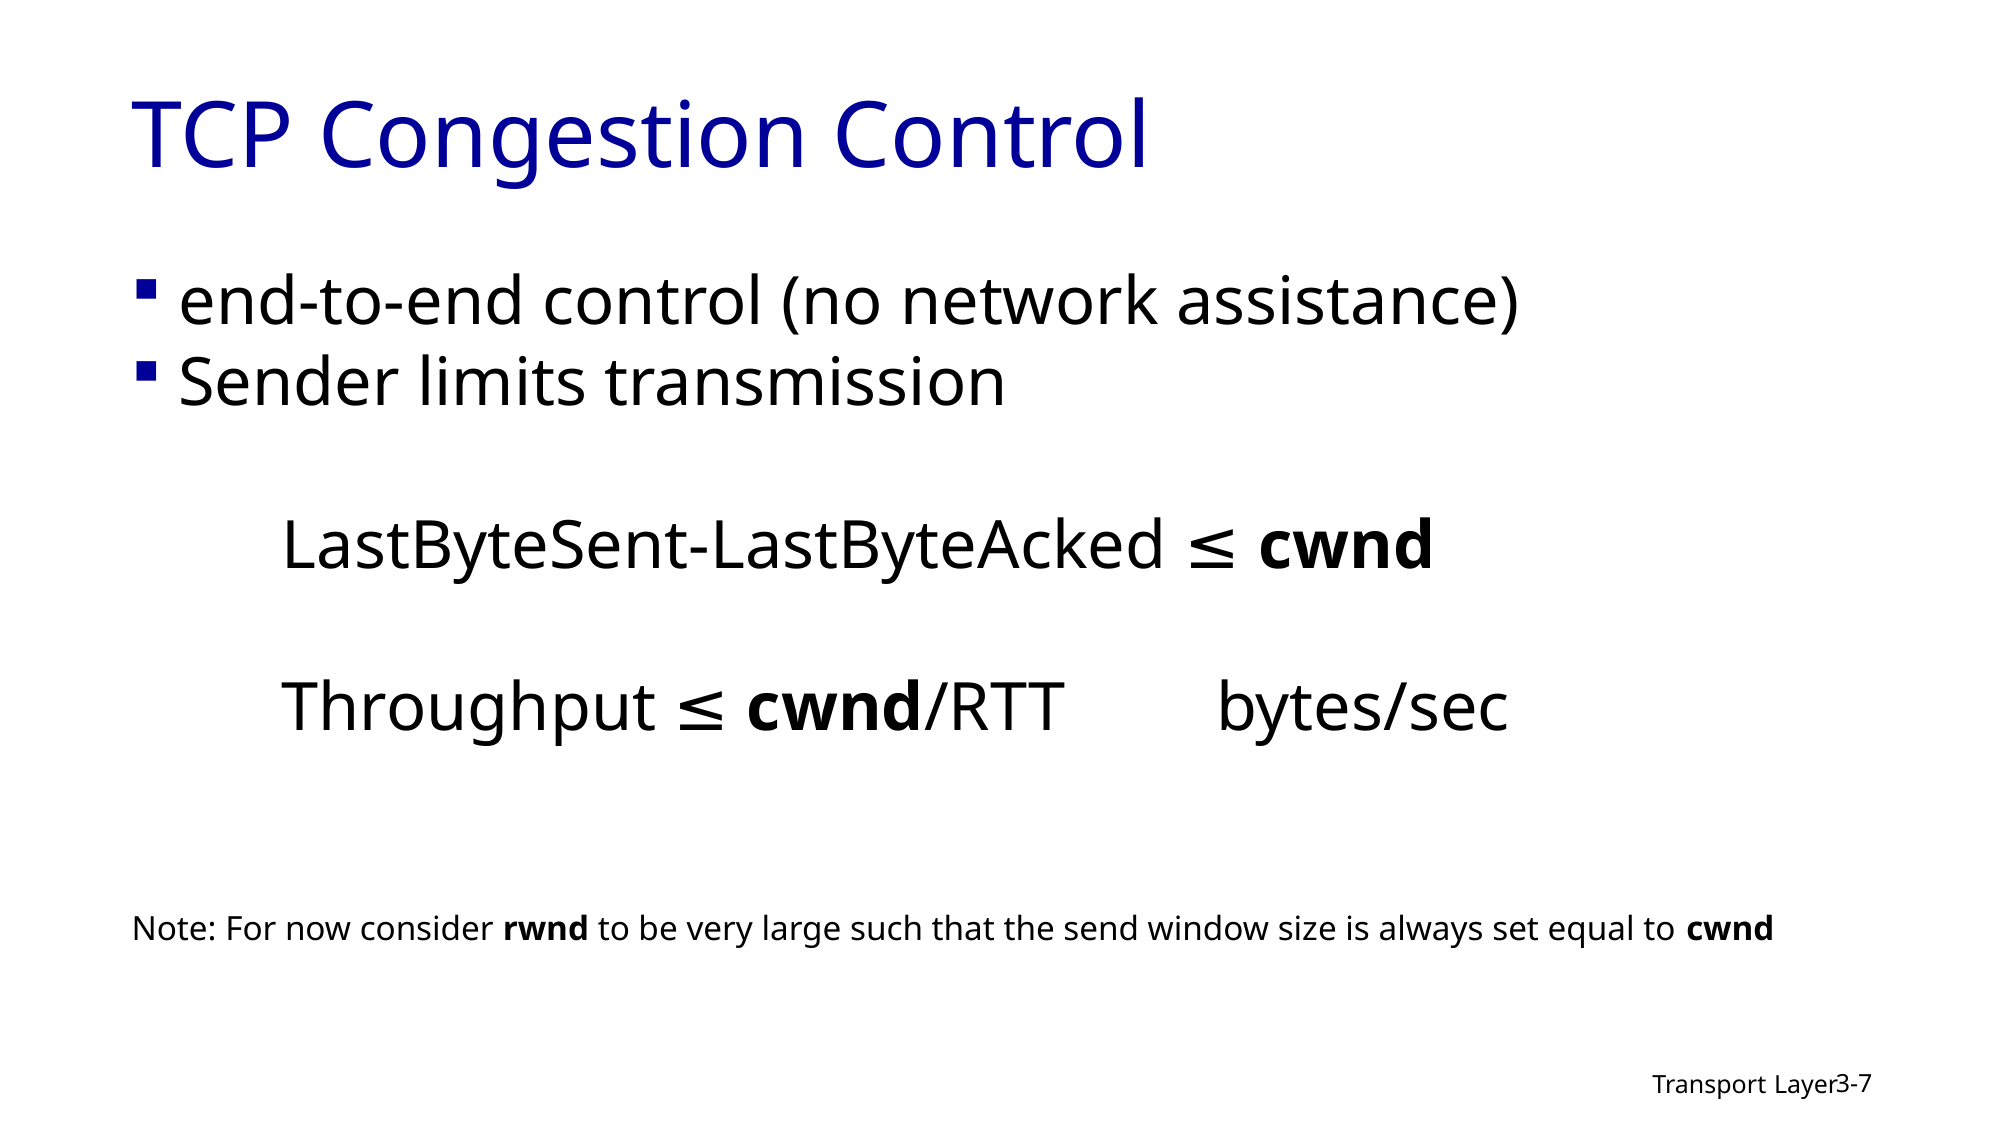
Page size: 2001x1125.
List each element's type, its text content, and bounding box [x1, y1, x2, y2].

title TCP Congestion Control [116, 37, 1817, 225]
slide_number 3-7 [1820, 1060, 1969, 1106]
footer Transport Layer [1219, 1057, 1854, 1105]
list end-to-end control (no network assistance) Sender limits transmission LastByteSent-LastByteAcked ≤ cwnd Throughput ≤ cwnd/RTT bytes/sec Note: For now consider rwnd to be very large such that the send window size is always set equal to cwnd [116, 262, 1817, 1025]
